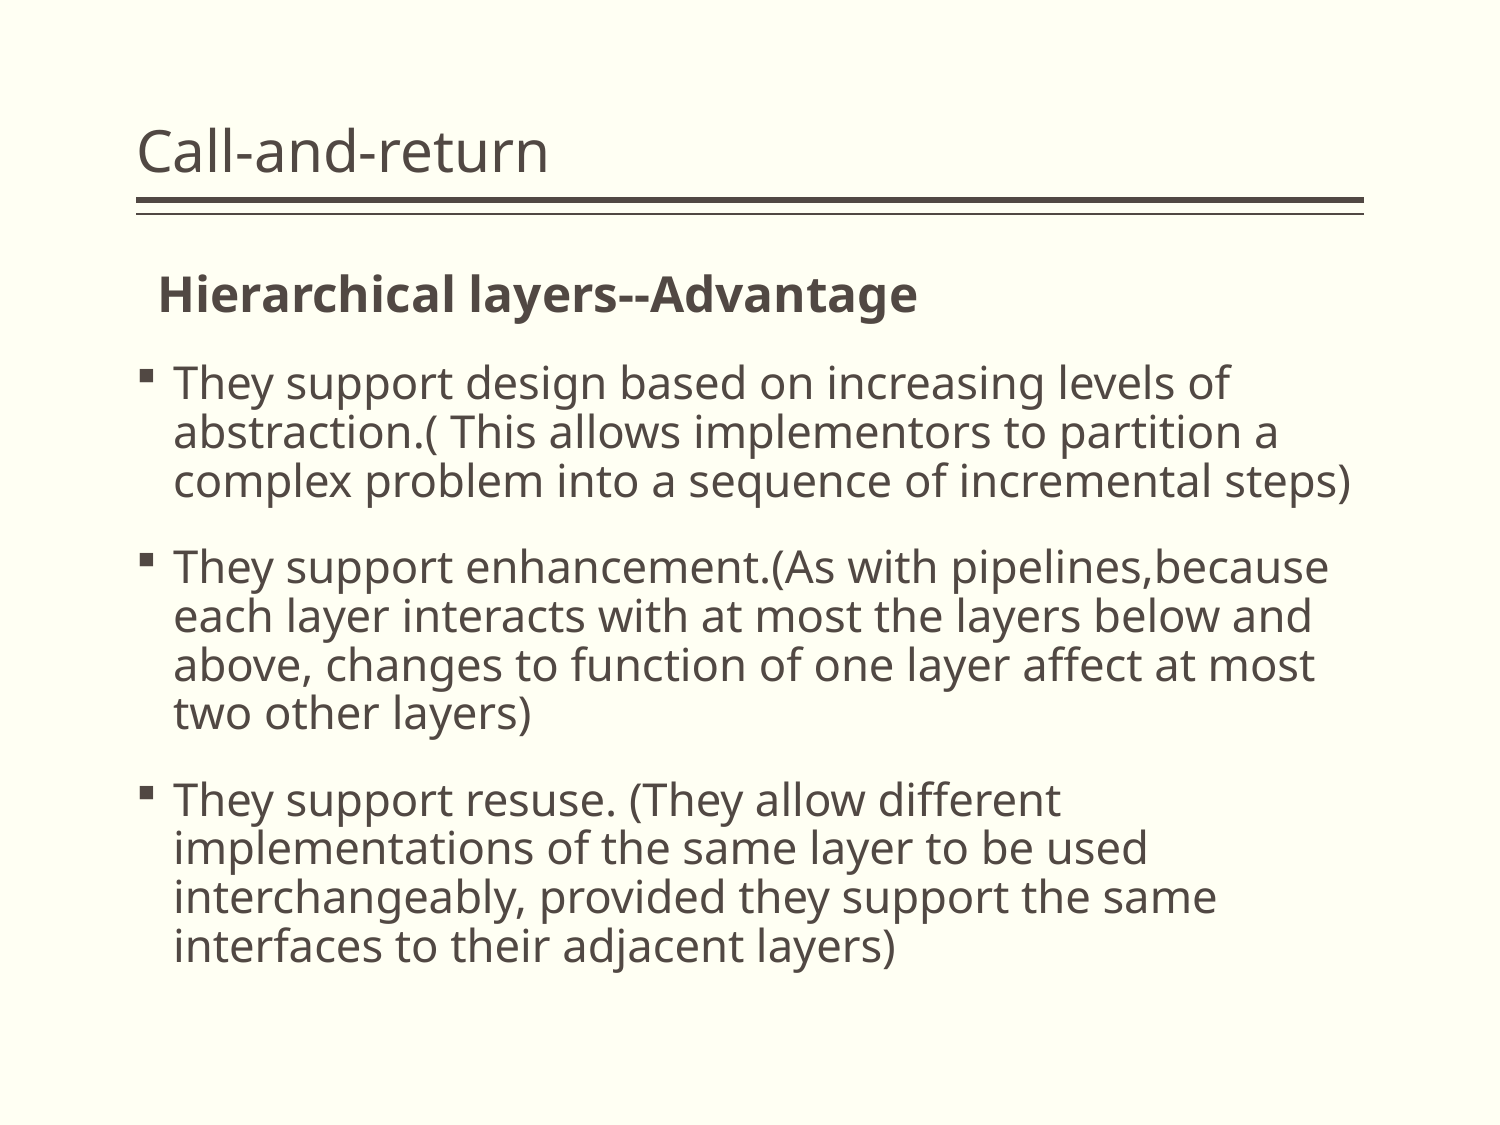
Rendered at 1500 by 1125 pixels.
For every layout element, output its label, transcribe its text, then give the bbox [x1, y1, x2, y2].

title Call-and-return [135, 12, 1364, 193]
list Hierarchical layers--Advantage They support design based on increasing levels of abstraction.( This allows implementors to partition a complex problem into a sequence of incremental steps) They support enhancement.(As with pipelines,because each layer interacts with at most the layers below and above, changes to function of one layer affect at most two other layers) They support resuse. (They allow different implementations of the same layer to be used interchangeably, provided they support the same interfaces to their adjacent layers) [135, 262, 1364, 993]
